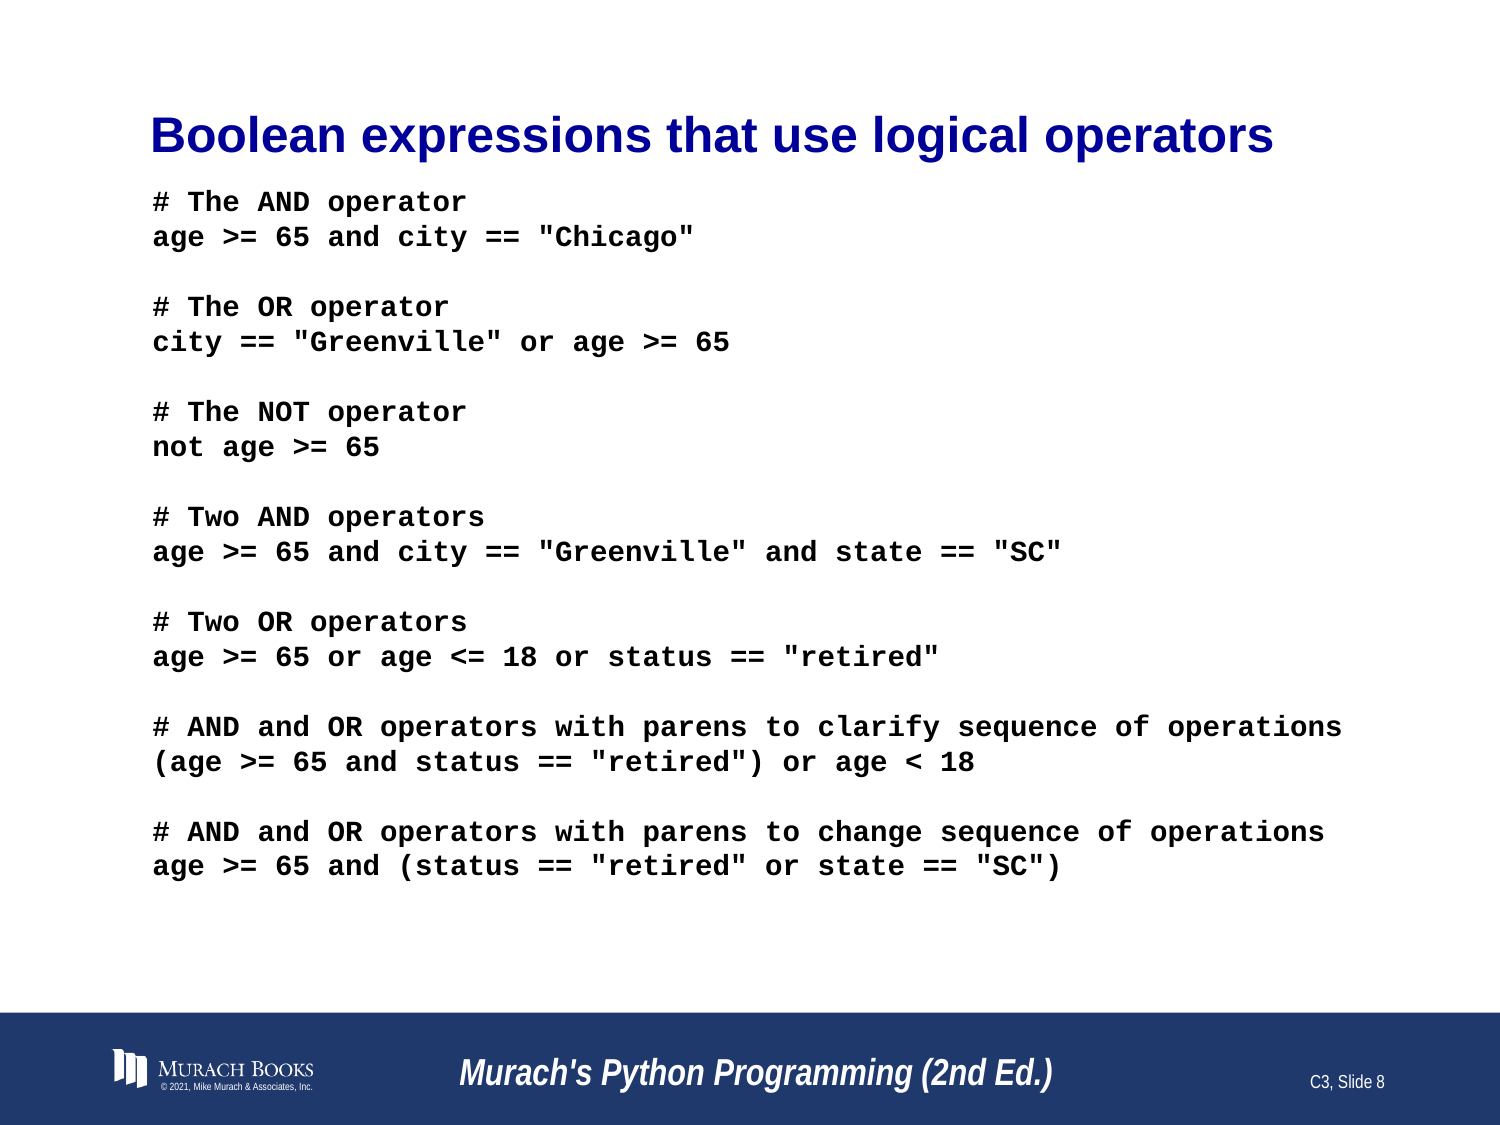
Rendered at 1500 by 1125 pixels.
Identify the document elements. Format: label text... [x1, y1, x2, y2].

slide_number C3, Slide 8 [1087, 1025, 1400, 1100]
footer © 2021, Mike Murach & Associates, Inc. [12, 1025, 463, 1100]
title Boolean expressions that use logical operators [150, 102, 1350, 164]
slide_number Murach's Python Programming (2nd Ed.) [463, 1025, 1075, 1100]
list # The AND operator age >= 65 and city == "Chicago" # The OR operator city == "Greenville" or age >= 65 # The NOT operator not age >= 65 # Two AND operators age >= 65 and city == "Greenville" and state == "SC" # Two OR operators age >= 65 or age <= 18 or status == "retired" # AND and OR operators with parens to clarify sequence of operations (age >= 65 and status == "retired") or age < 18 # AND and OR operators with parens to change sequence of operations age >= 65 and (status == "retired" or state == "SC") [137, 174, 1363, 975]
